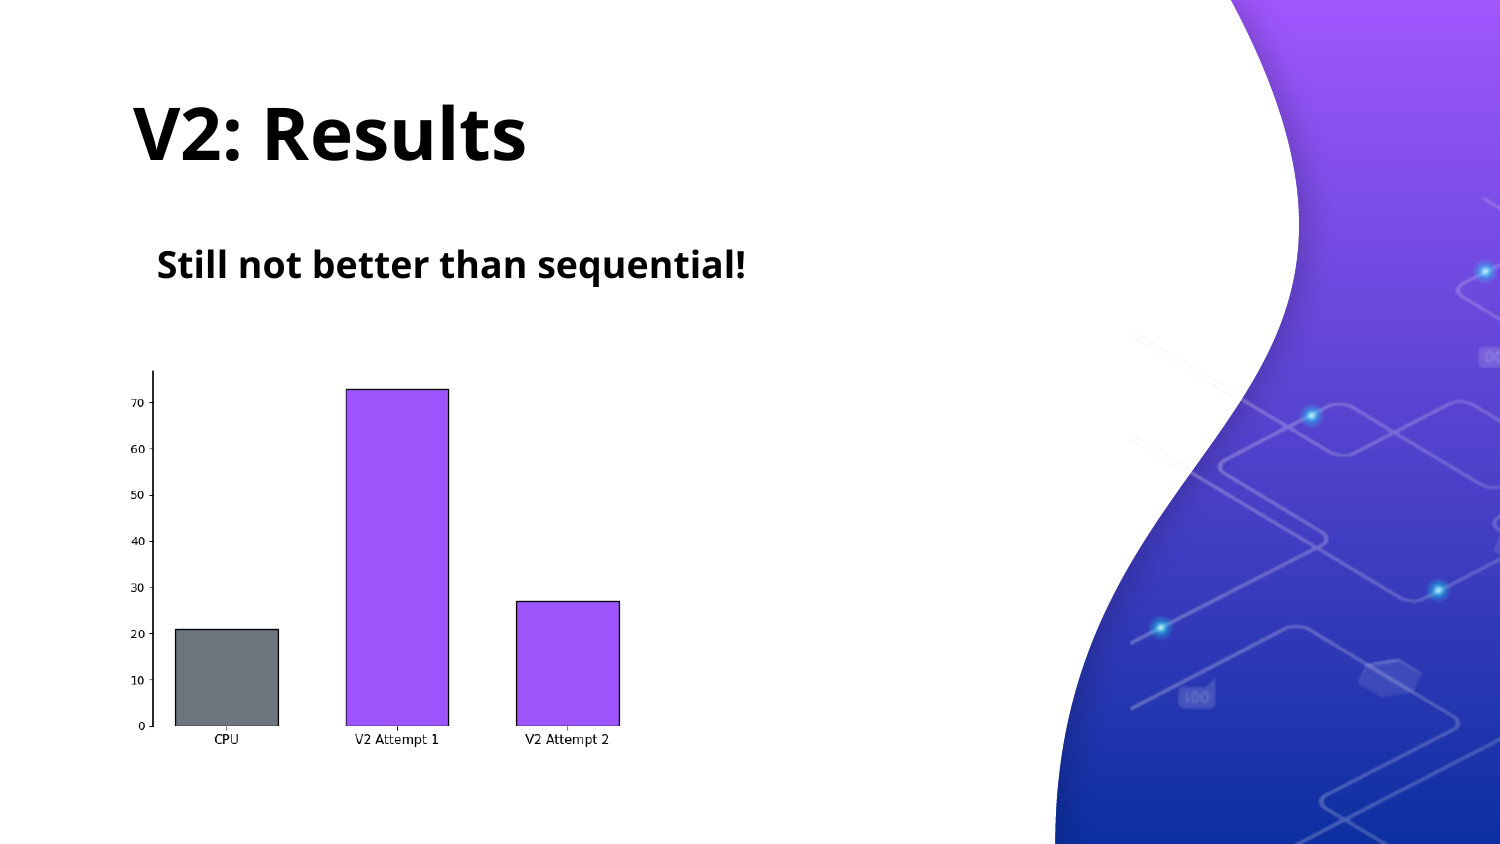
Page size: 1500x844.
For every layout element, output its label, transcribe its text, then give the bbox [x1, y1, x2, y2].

title V2: Results [118, 72, 1382, 167]
text_box Still not better than sequential! [142, 233, 763, 294]
picture [126, 366, 640, 752]
picture [1132, 198, 1500, 844]
